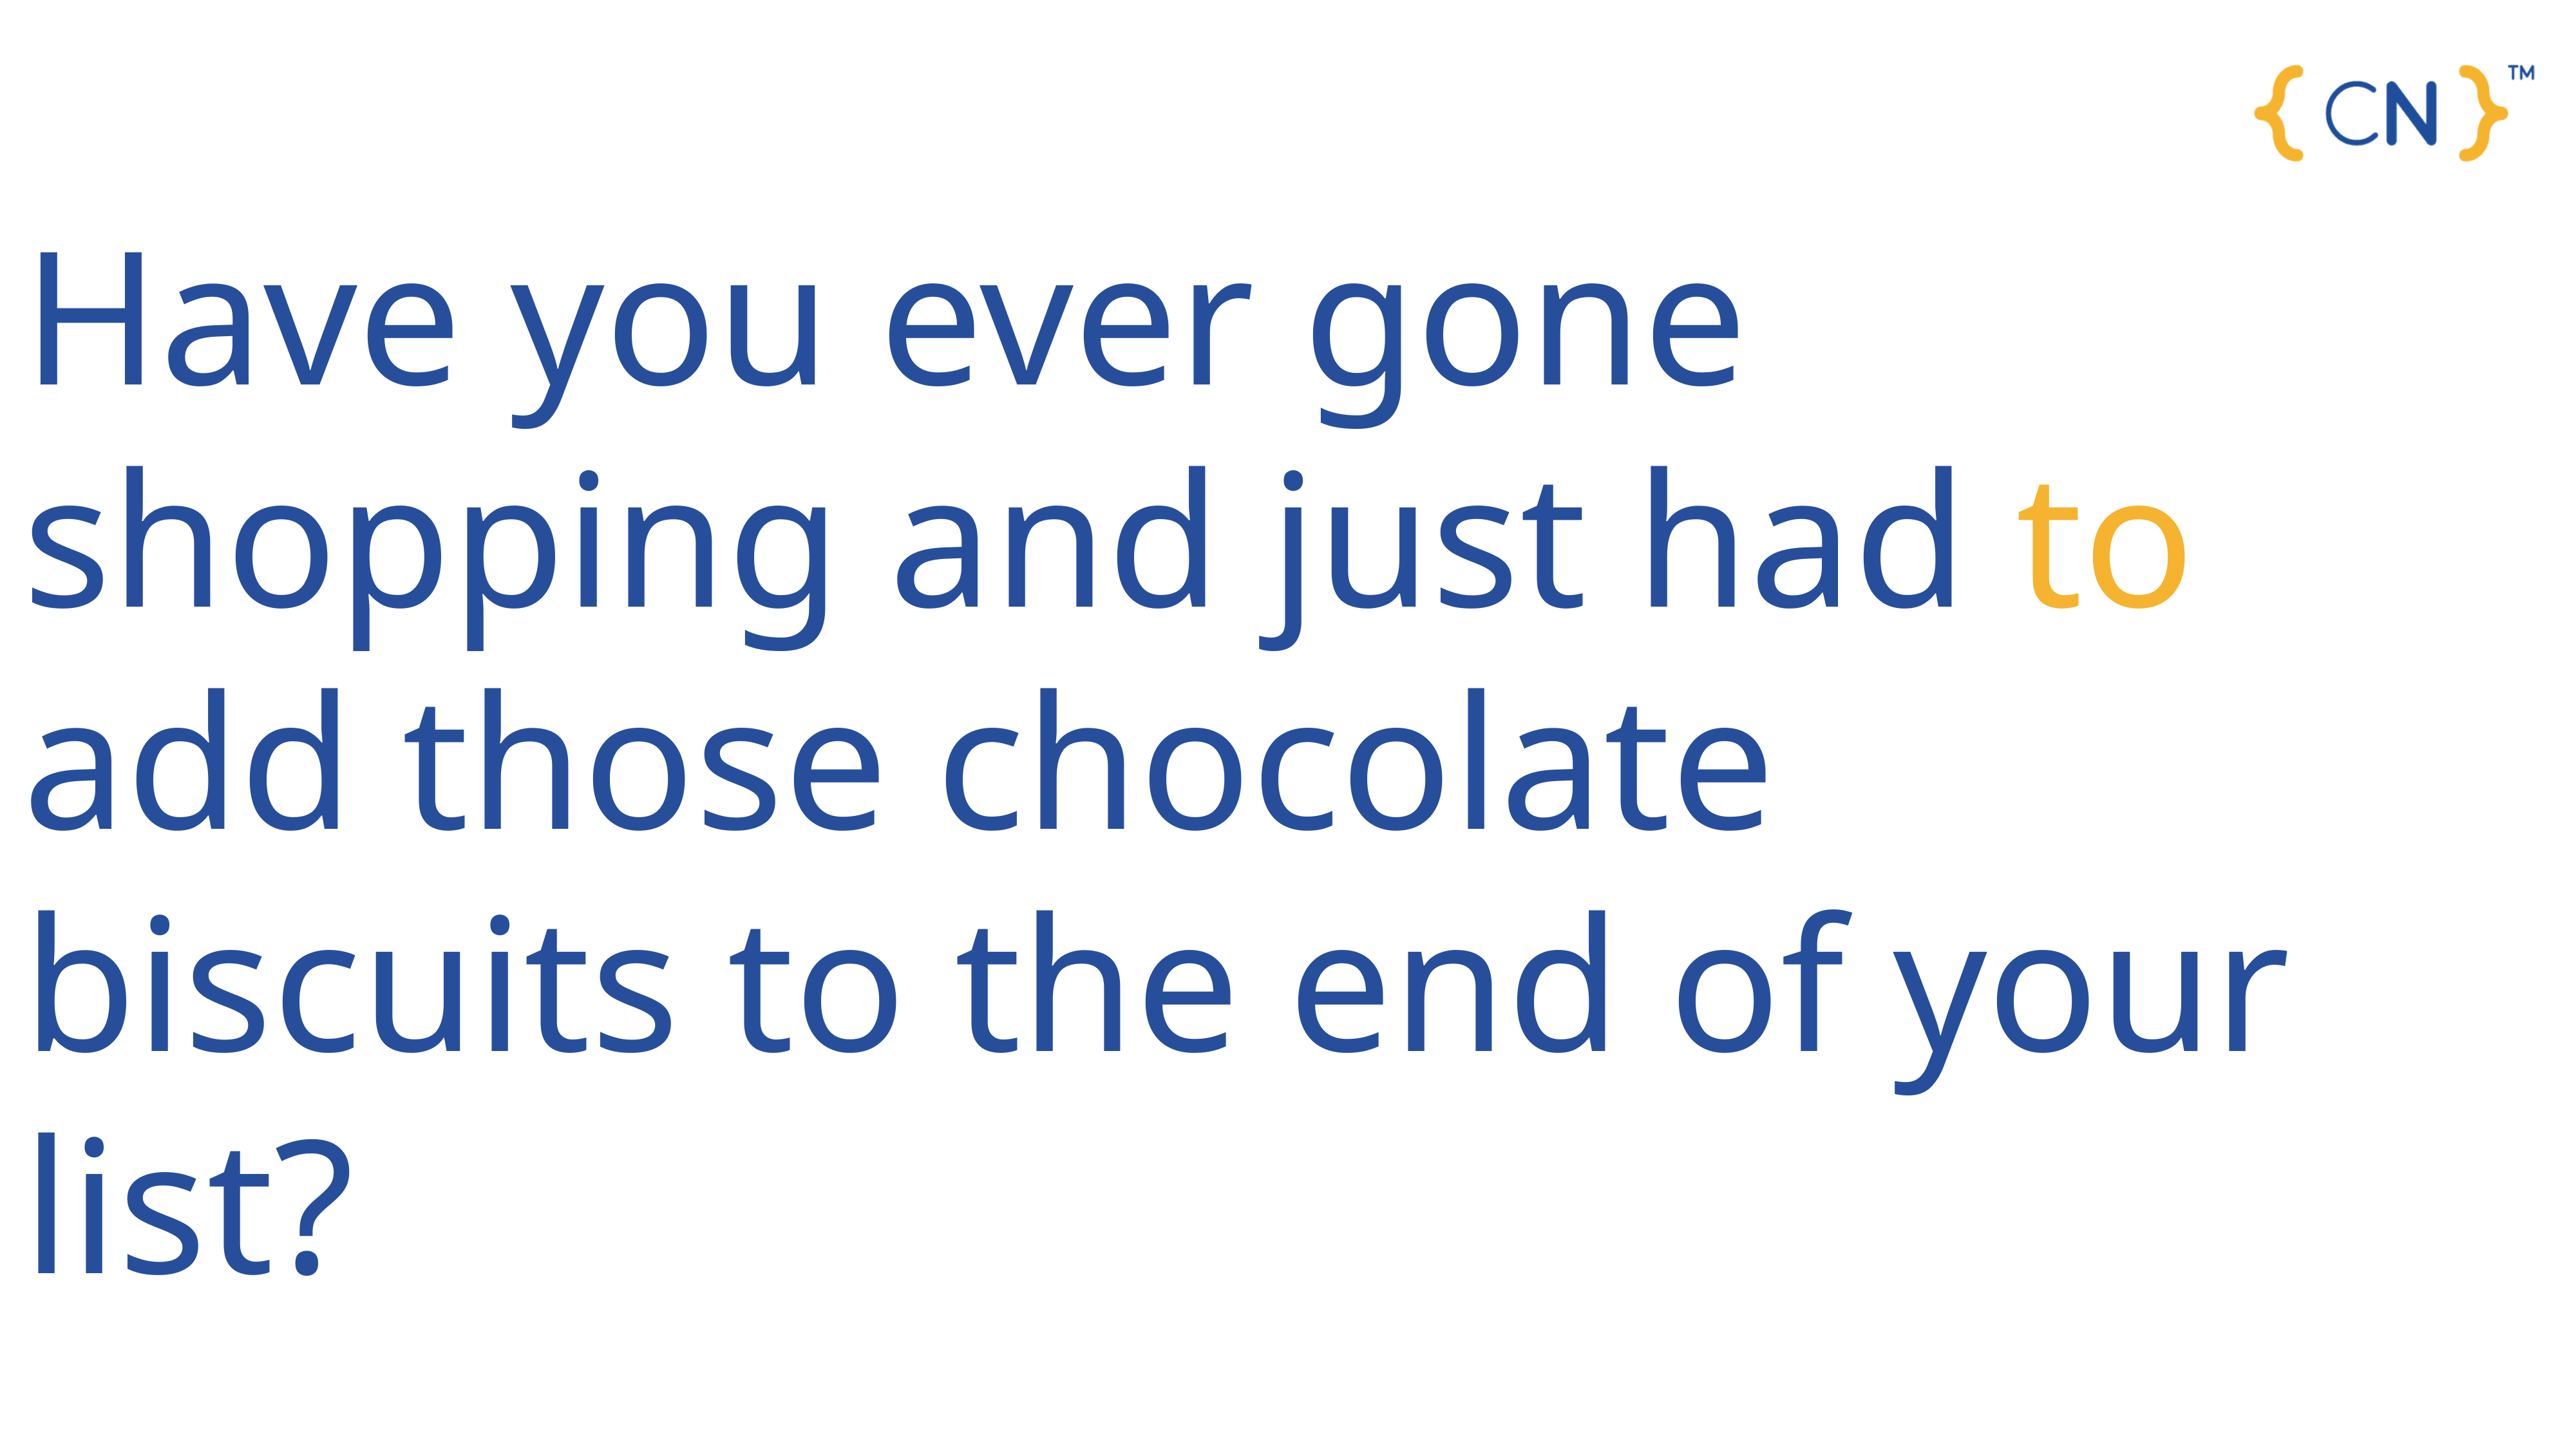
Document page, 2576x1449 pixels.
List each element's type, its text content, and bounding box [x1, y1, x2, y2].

title Have you ever gone shopping and just had to add those chocolate biscuits to the end of your list? [14, 0, 2300, 1318]
picture [2253, 64, 2535, 162]
